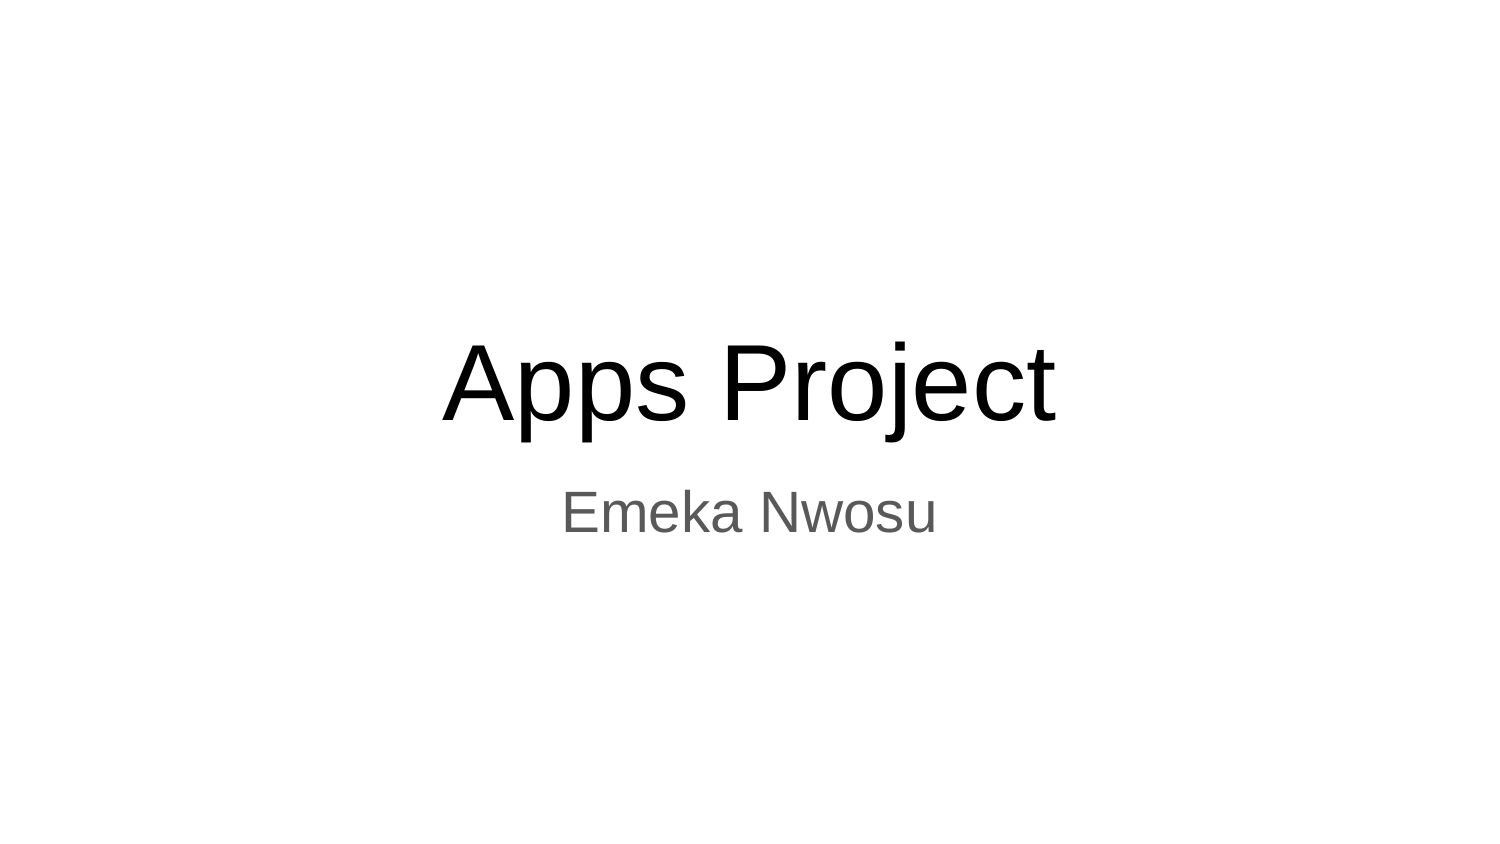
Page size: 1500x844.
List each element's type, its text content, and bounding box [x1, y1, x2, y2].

subtitle Emeka Nwosu [51, 464, 1449, 595]
title Apps Project [51, 122, 1449, 459]
